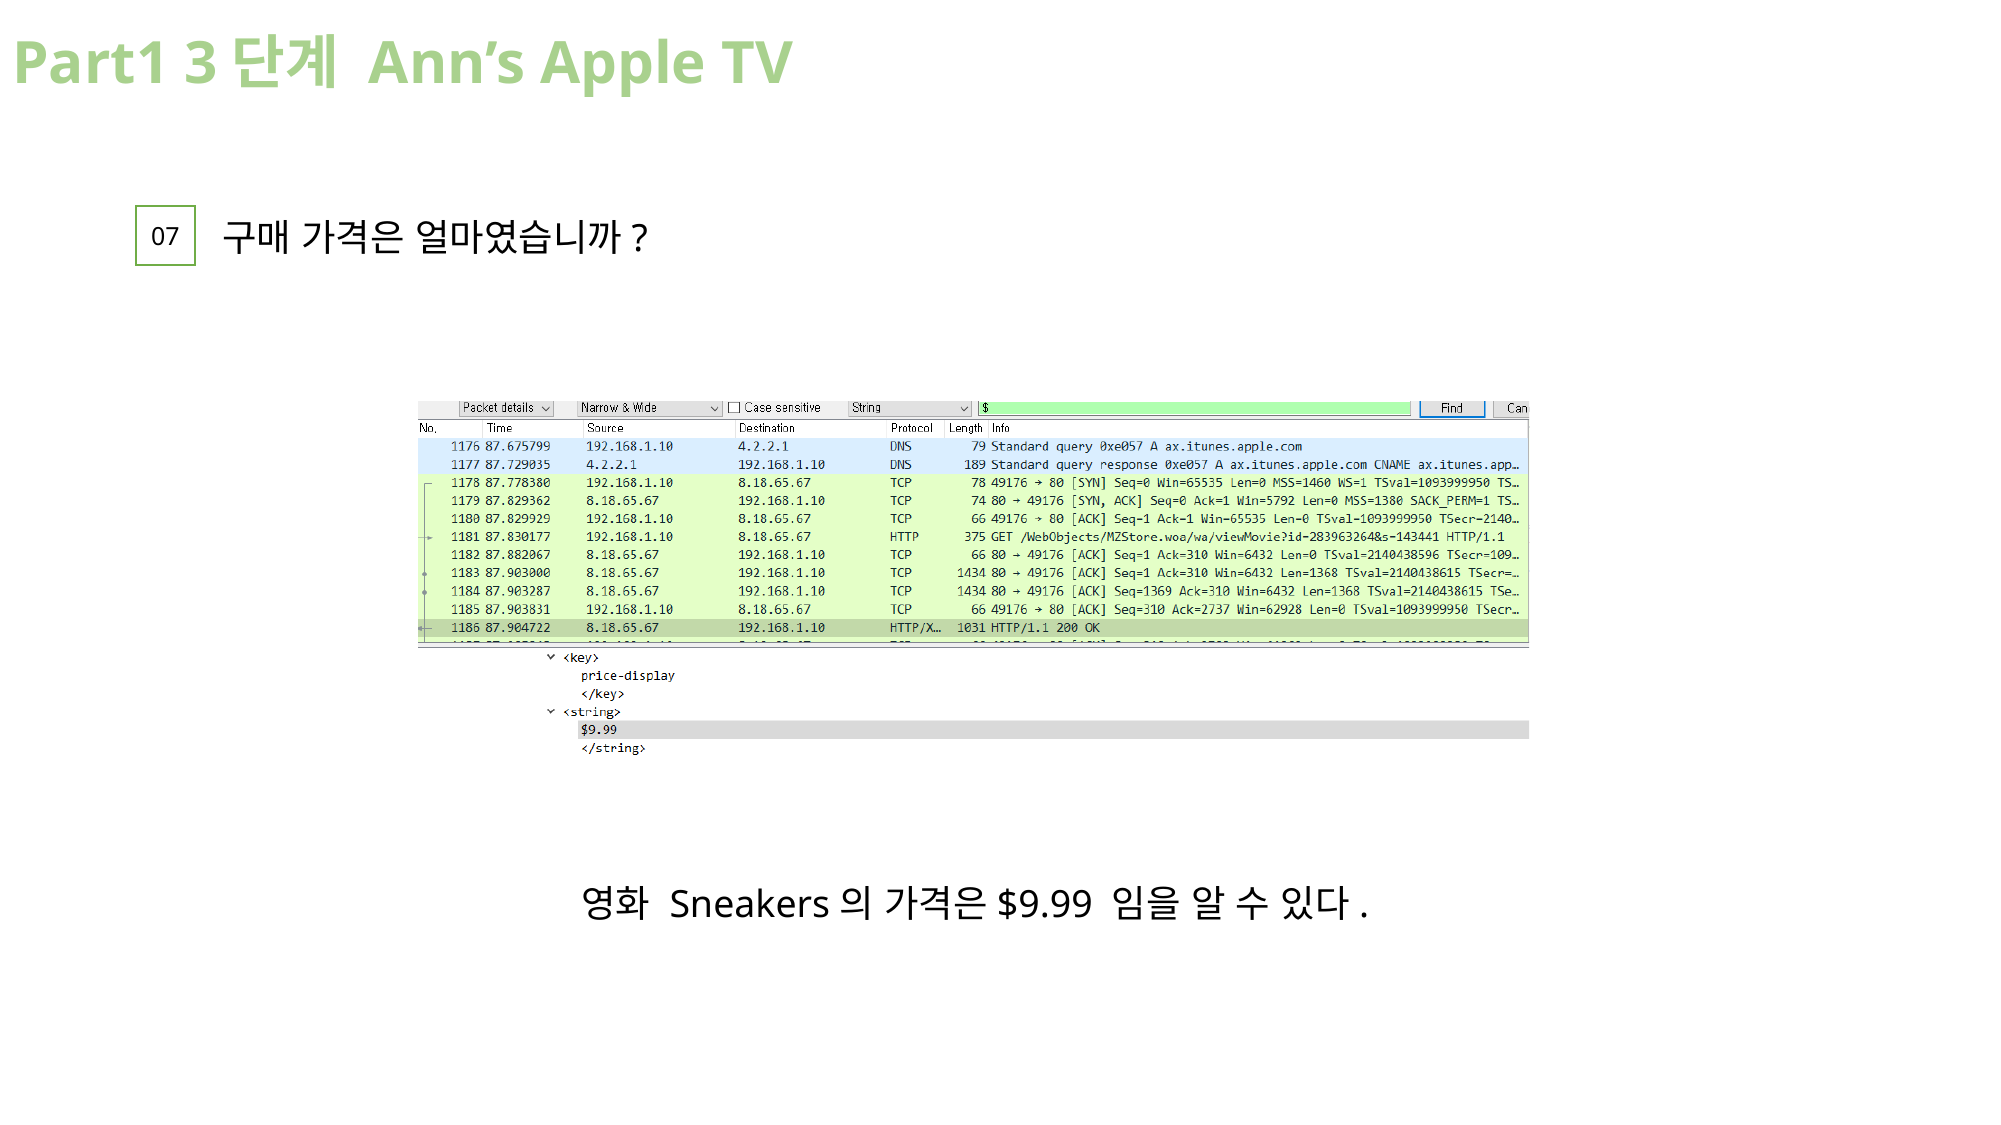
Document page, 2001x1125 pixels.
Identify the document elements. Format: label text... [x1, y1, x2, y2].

text_box 영화 Sneakers의 가격은$9.99 임을 알 수 있다. [566, 872, 2000, 933]
text_box 07 [135, 205, 196, 266]
text_box 구매 가격은 얼마였습니까? [207, 206, 1087, 267]
text_box Part1 3단계 Ann’s Apple TV [0, 17, 808, 102]
picture [416, 401, 1530, 757]
